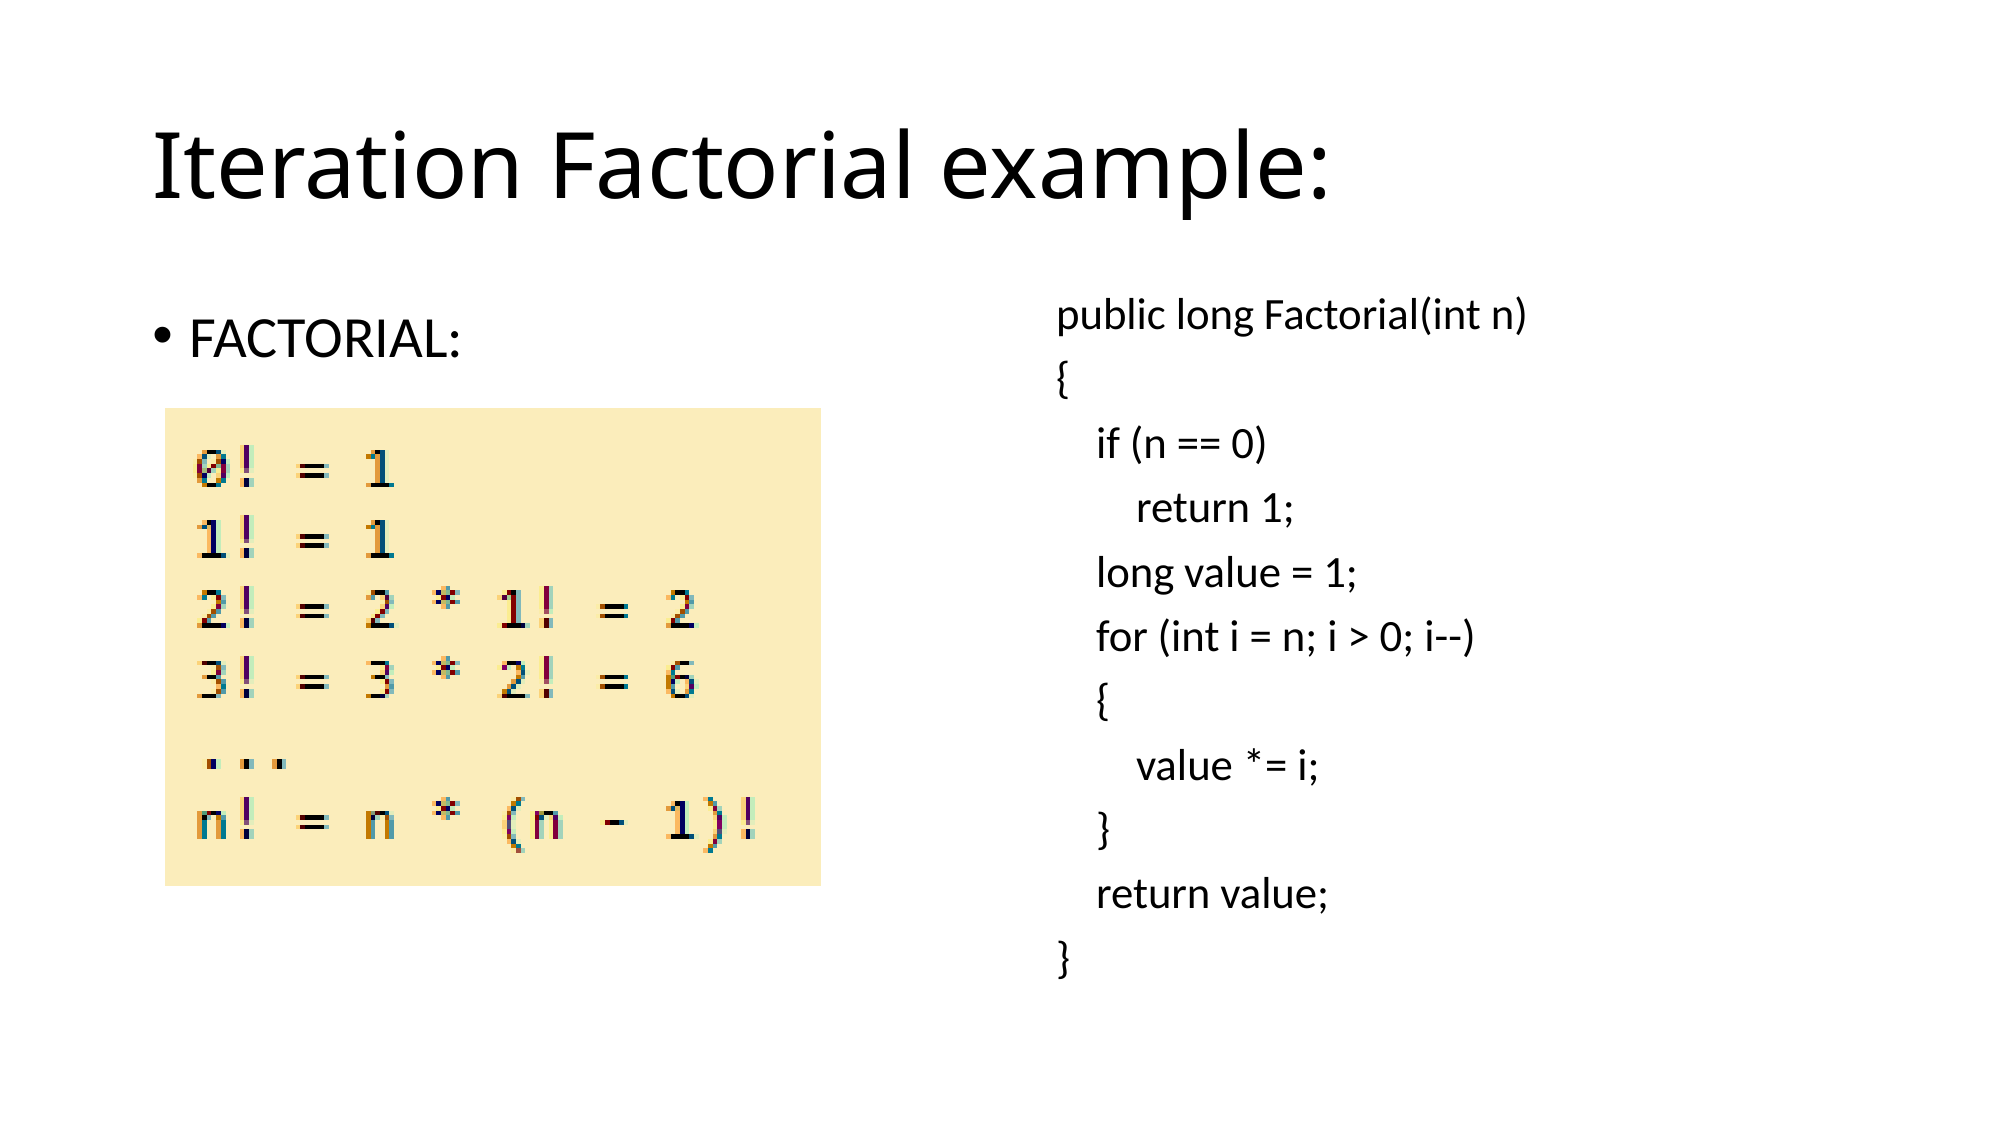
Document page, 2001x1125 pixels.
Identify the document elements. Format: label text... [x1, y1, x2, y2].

list FACTORIAL: [137, 299, 903, 1014]
picture [137, 408, 821, 905]
text_box public long Factorial(int n) { if (n == 0) return 1; long value = 1; for (int i = n; i > 0; i--) { value *= i; } return value; } [1041, 283, 1806, 998]
title Iteration Factorial example: [137, 59, 1863, 278]
